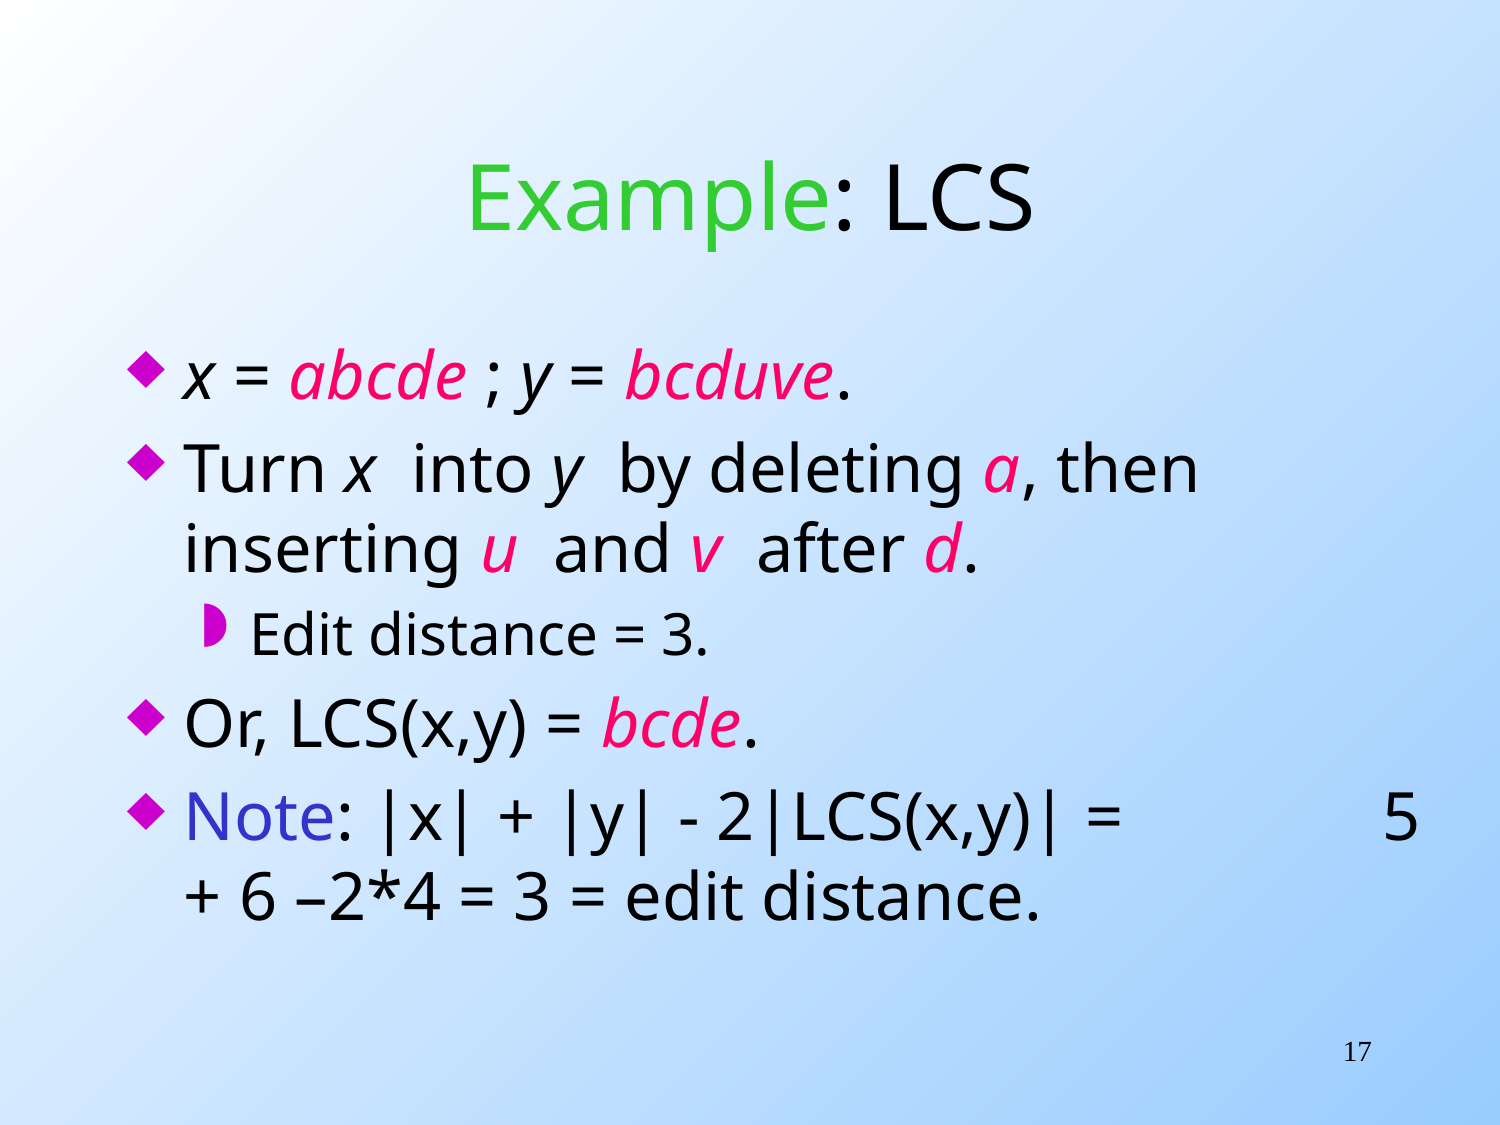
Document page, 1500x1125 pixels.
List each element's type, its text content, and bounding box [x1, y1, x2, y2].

list x = abcde ; y = bcduve. Turn x into y by deleting a, then inserting u and v after d. Edit distance = 3. Or, LCS(x,y) = bcde. Note: |x| + |y| - 2|LCS(x,y)| = 5 + 6 –2*4 = 3 = edit distance. [112, 324, 1450, 1000]
title Example: LCS [112, 99, 1388, 288]
slide_number 17 [1074, 1025, 1388, 1100]
